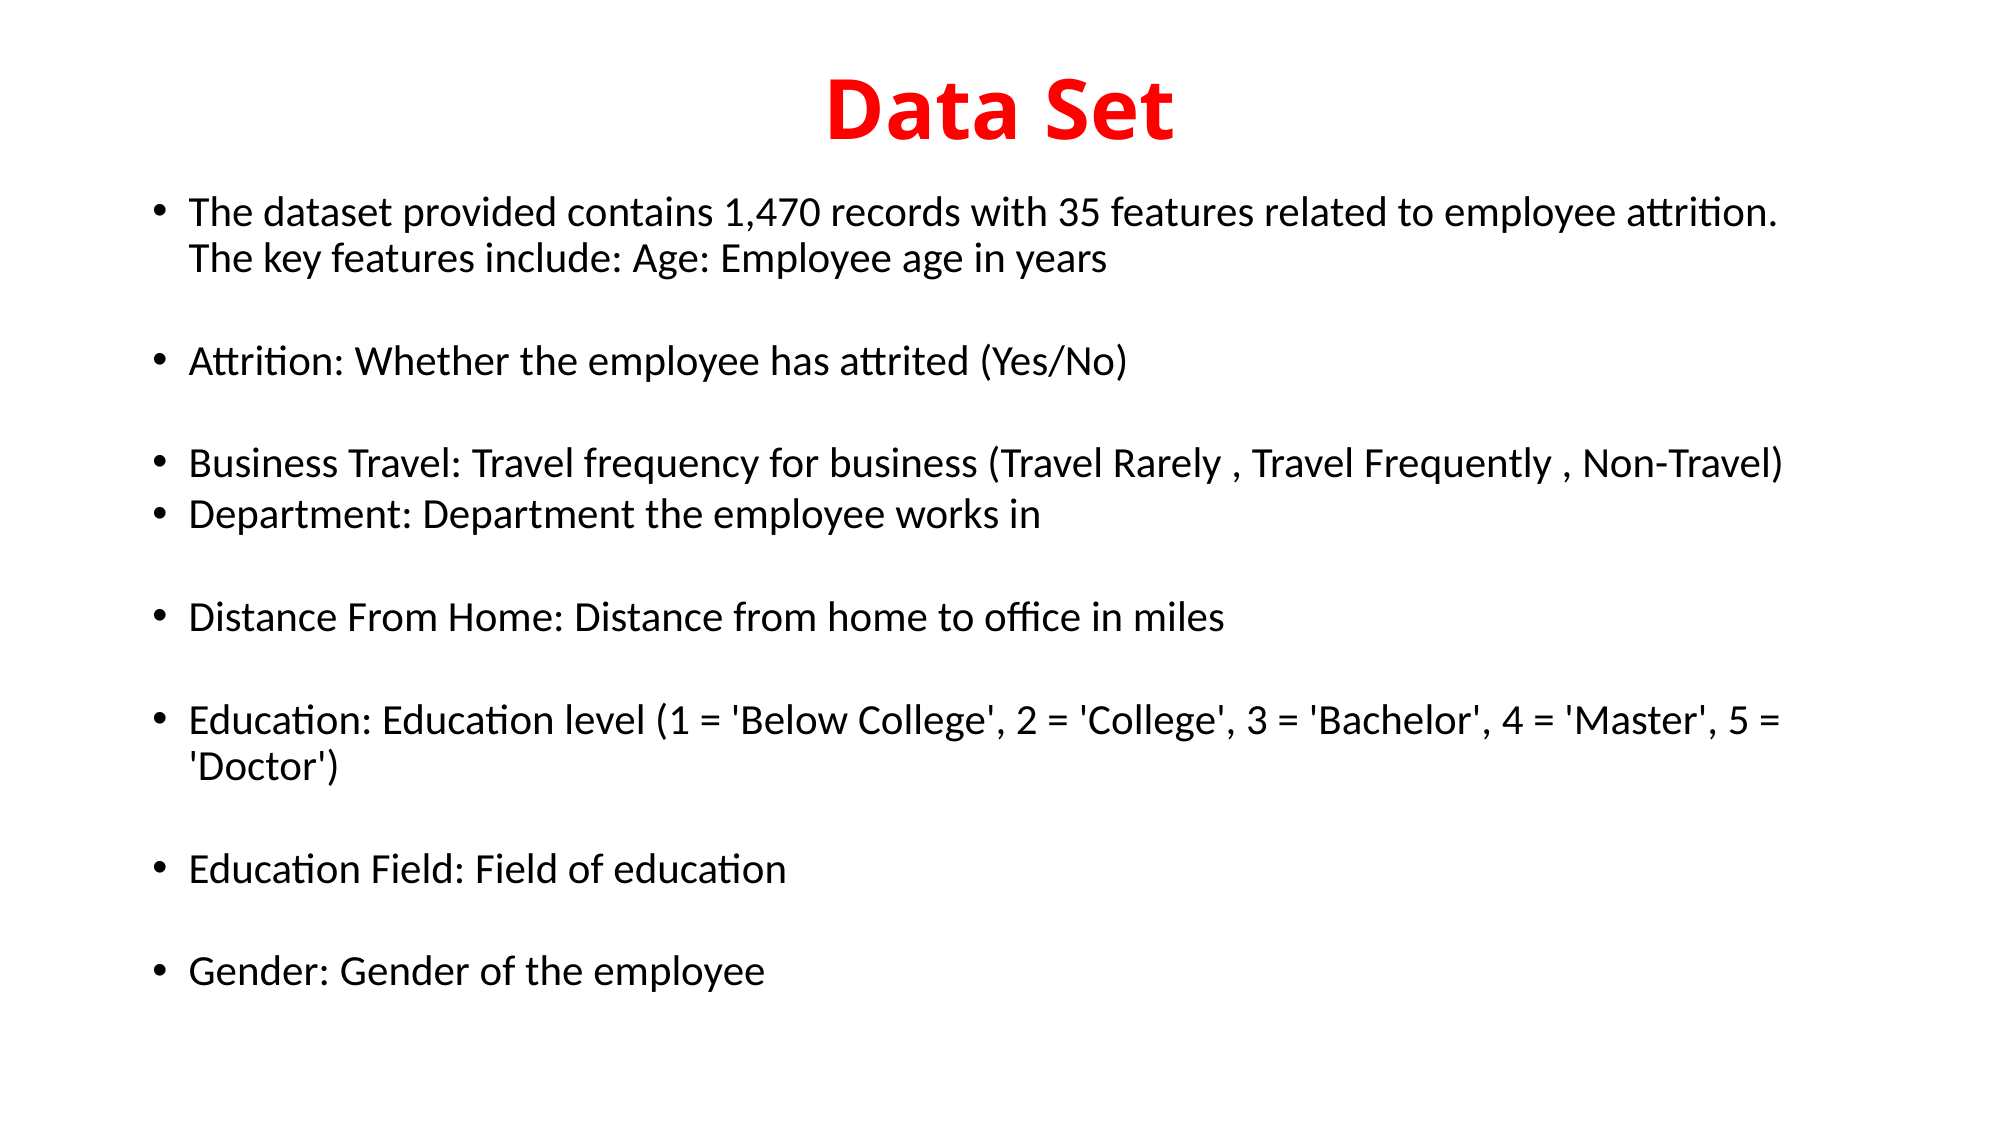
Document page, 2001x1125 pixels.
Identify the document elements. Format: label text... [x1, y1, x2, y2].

list The dataset provided contains 1,470 records with 35 features related to employee attrition. The key features include: Age: Employee age in years Attrition: Whether the employee has attrited (Yes/No) Business Travel: Travel frequency for business (Travel Rarely , Travel Frequently , Non-Travel) Department: Department the employee works in Distance From Home: Distance from home to office in miles Education: Education level (1 = 'Below College', 2 = 'College', 3 = 'Bachelor', 4 = 'Master', 5 = 'Doctor') Education Field: Field of education Gender: Gender of the employee [137, 181, 1863, 1014]
title Data Set [137, 59, 1863, 166]
